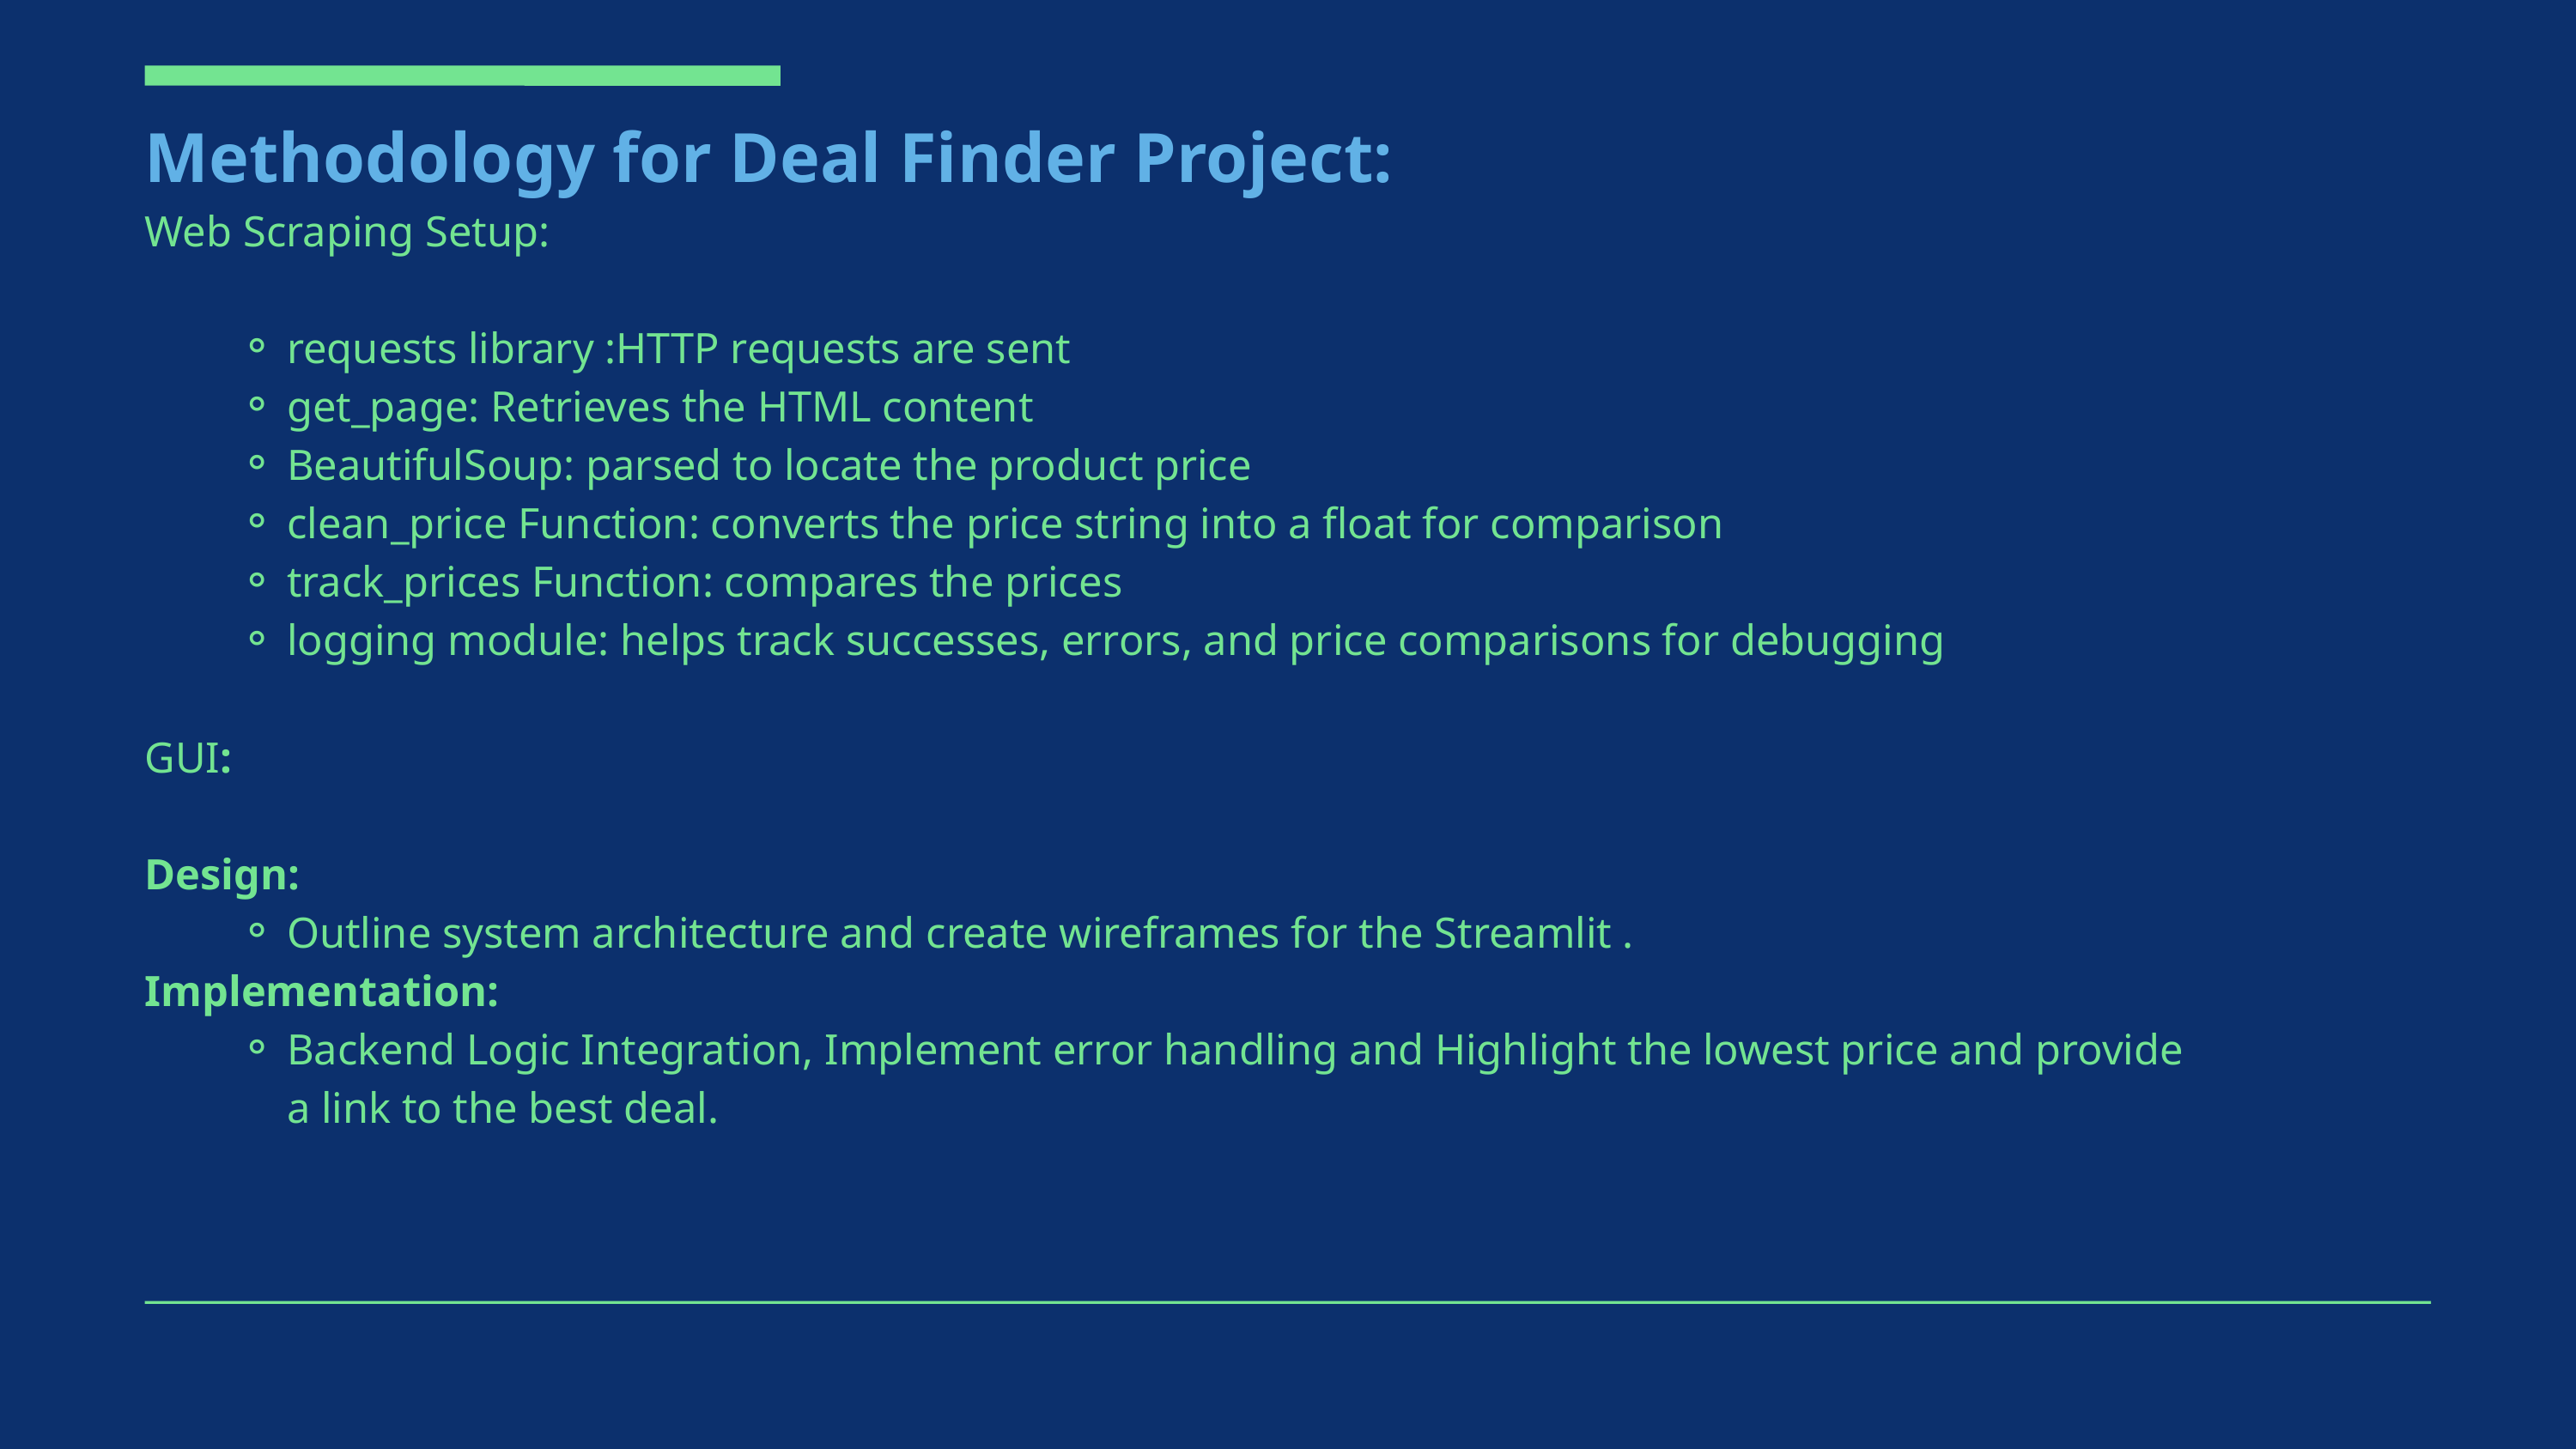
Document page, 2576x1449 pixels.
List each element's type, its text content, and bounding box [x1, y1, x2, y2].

text_box Methodology for Deal Finder Project: Web Scraping Setup: requests library :HTTP requests are sent get_page: Retrieves the HTML content BeautifulSoup: parsed to locate the product price clean_price Function: converts the price string into a float for comparison track_prices Function: compares the prices logging module: helps track successes, errors, and price comparisons for debugging GUI: Design: Outline system architecture and create wireframes for the Streamlit . Implementation: Backend Logic Integration, Implement error handling and Highlight the lowest price and provide a link to the best deal. [144, 100, 2205, 1307]
